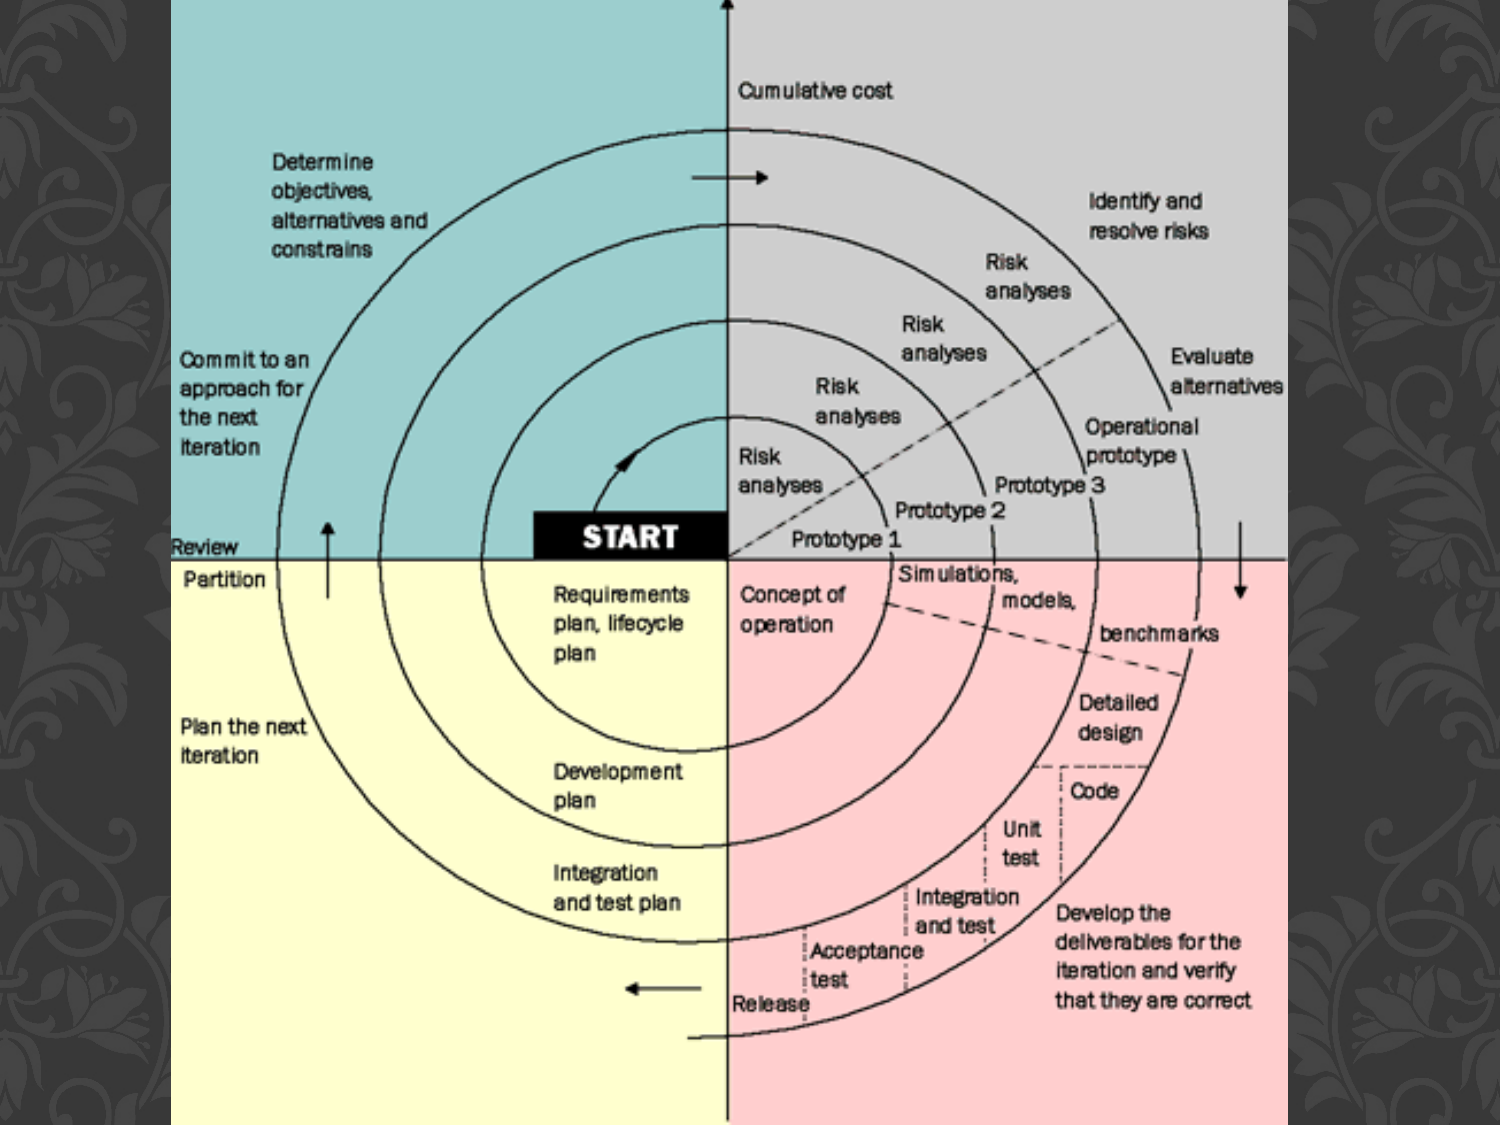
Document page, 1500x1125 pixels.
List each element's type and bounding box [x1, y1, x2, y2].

picture [171, 0, 1288, 1125]
